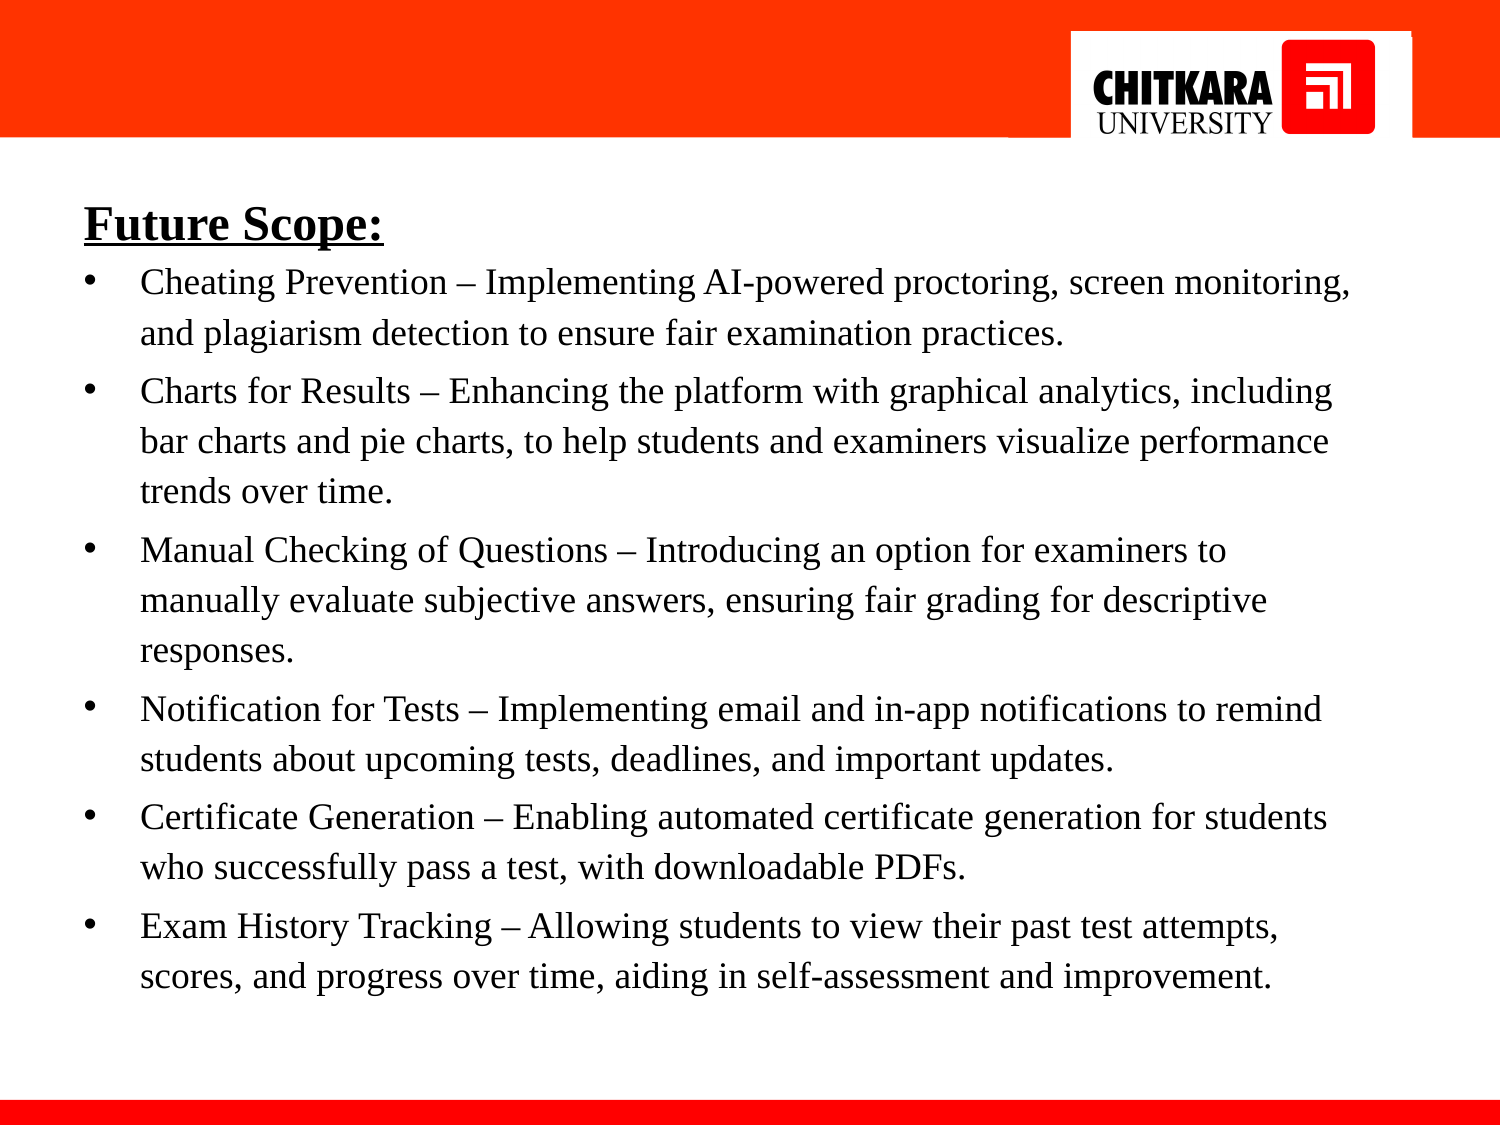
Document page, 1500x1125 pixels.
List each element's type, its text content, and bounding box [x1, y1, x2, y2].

picture [1074, 37, 1390, 138]
text_box Future Scope: Cheating Prevention – Implementing AI-powered proctoring, screen monitoring, and plagiarism detection to ensure fair examination practices. Charts for Results – Enhancing the platform with graphical analytics, including bar charts and pie charts, to help students and examiners visualize performance trends over time. Manual Checking of Questions – Introducing an option for examiners to manually evaluate subjective answers, ensuring fair grading for descriptive responses. Notification for Tests – Implementing email and in-app notifications to remind students about upcoming tests, deadlines, and important updates. Certificate Generation – Enabling automated certificate generation for students who successfully pass a test, with downloadable PDFs. Exam History Tracking – Allowing students to view their past test attempts, scores, and progress over time, aiding in self-assessment and improvement. [68, 178, 1404, 1004]
